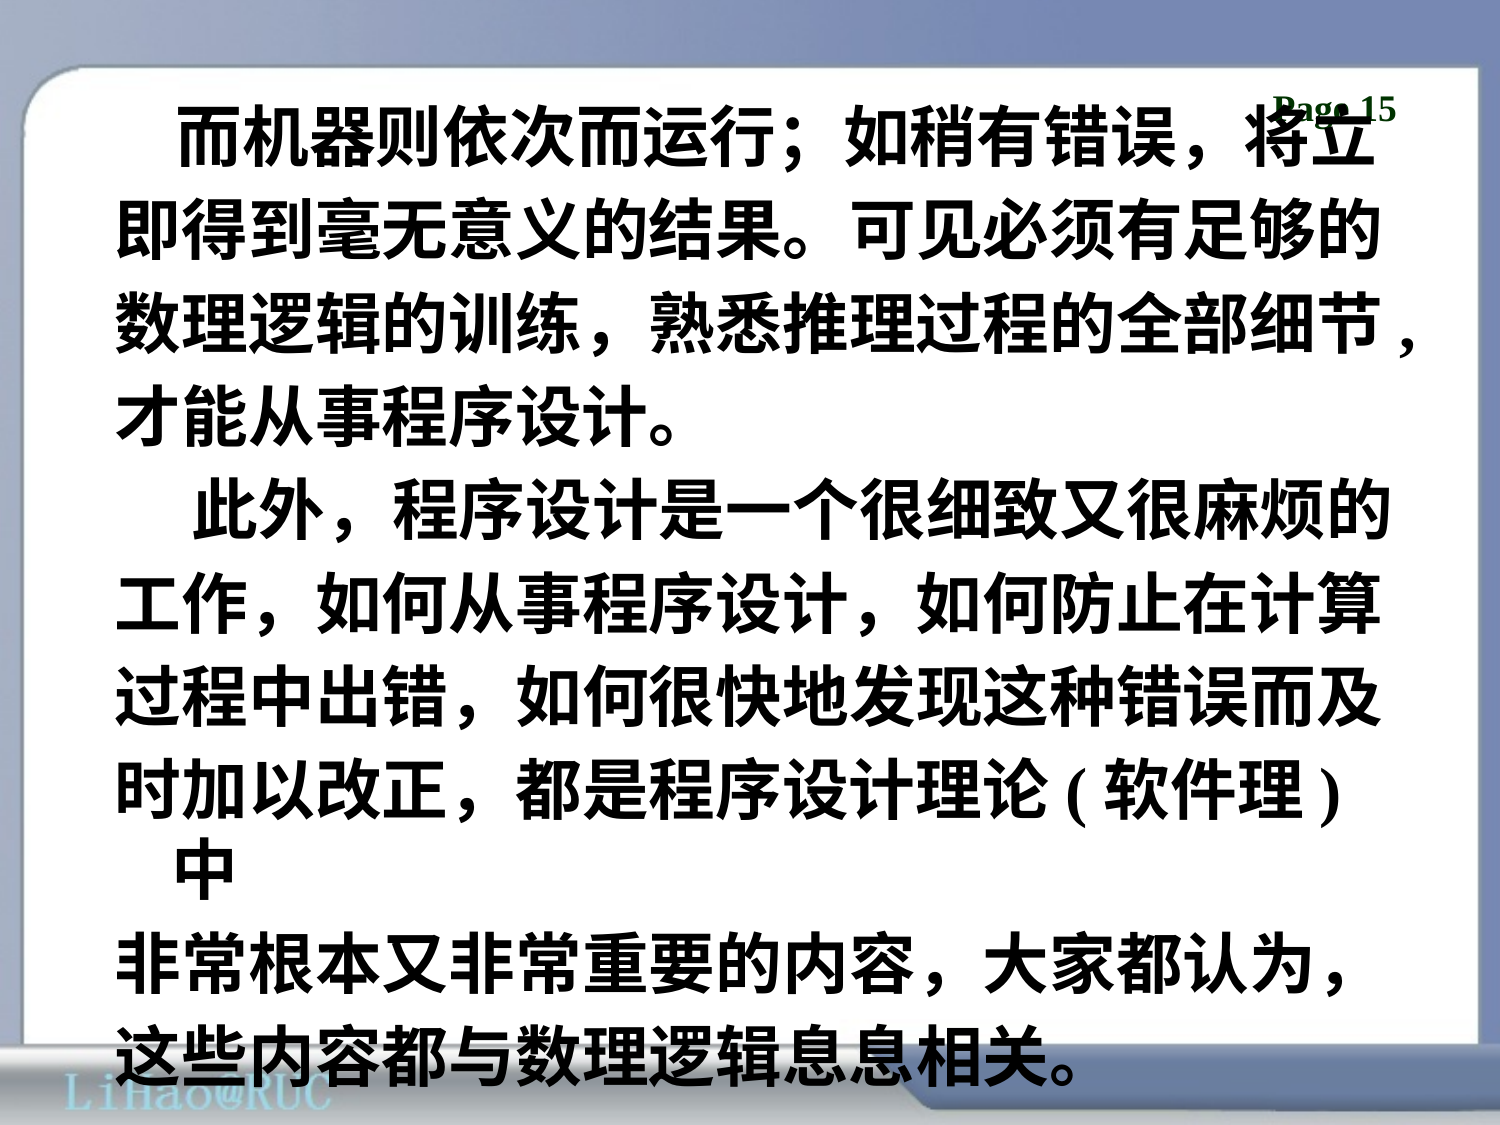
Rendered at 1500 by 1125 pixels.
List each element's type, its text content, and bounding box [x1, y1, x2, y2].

list 而机器则依次而运行；如稍有错误，将立 即得到毫无意义的结果。可见必须有足够的 数理逻辑的训练，熟悉推理过程的全部细节, 才能从事程序设计。 此外，程序设计是一个很细致又很麻烦的 工作，如何从事程序设计，如何防止在计算 过程中出错，如何很快地发现这种错误而及 时加以改正，都是程序设计理论(软件理)中 非常根本又非常重要的内容，大家都认为， 这些内容都与数理逻辑息息相关。 [99, 87, 1425, 1075]
picture [0, 0, 1500, 1125]
